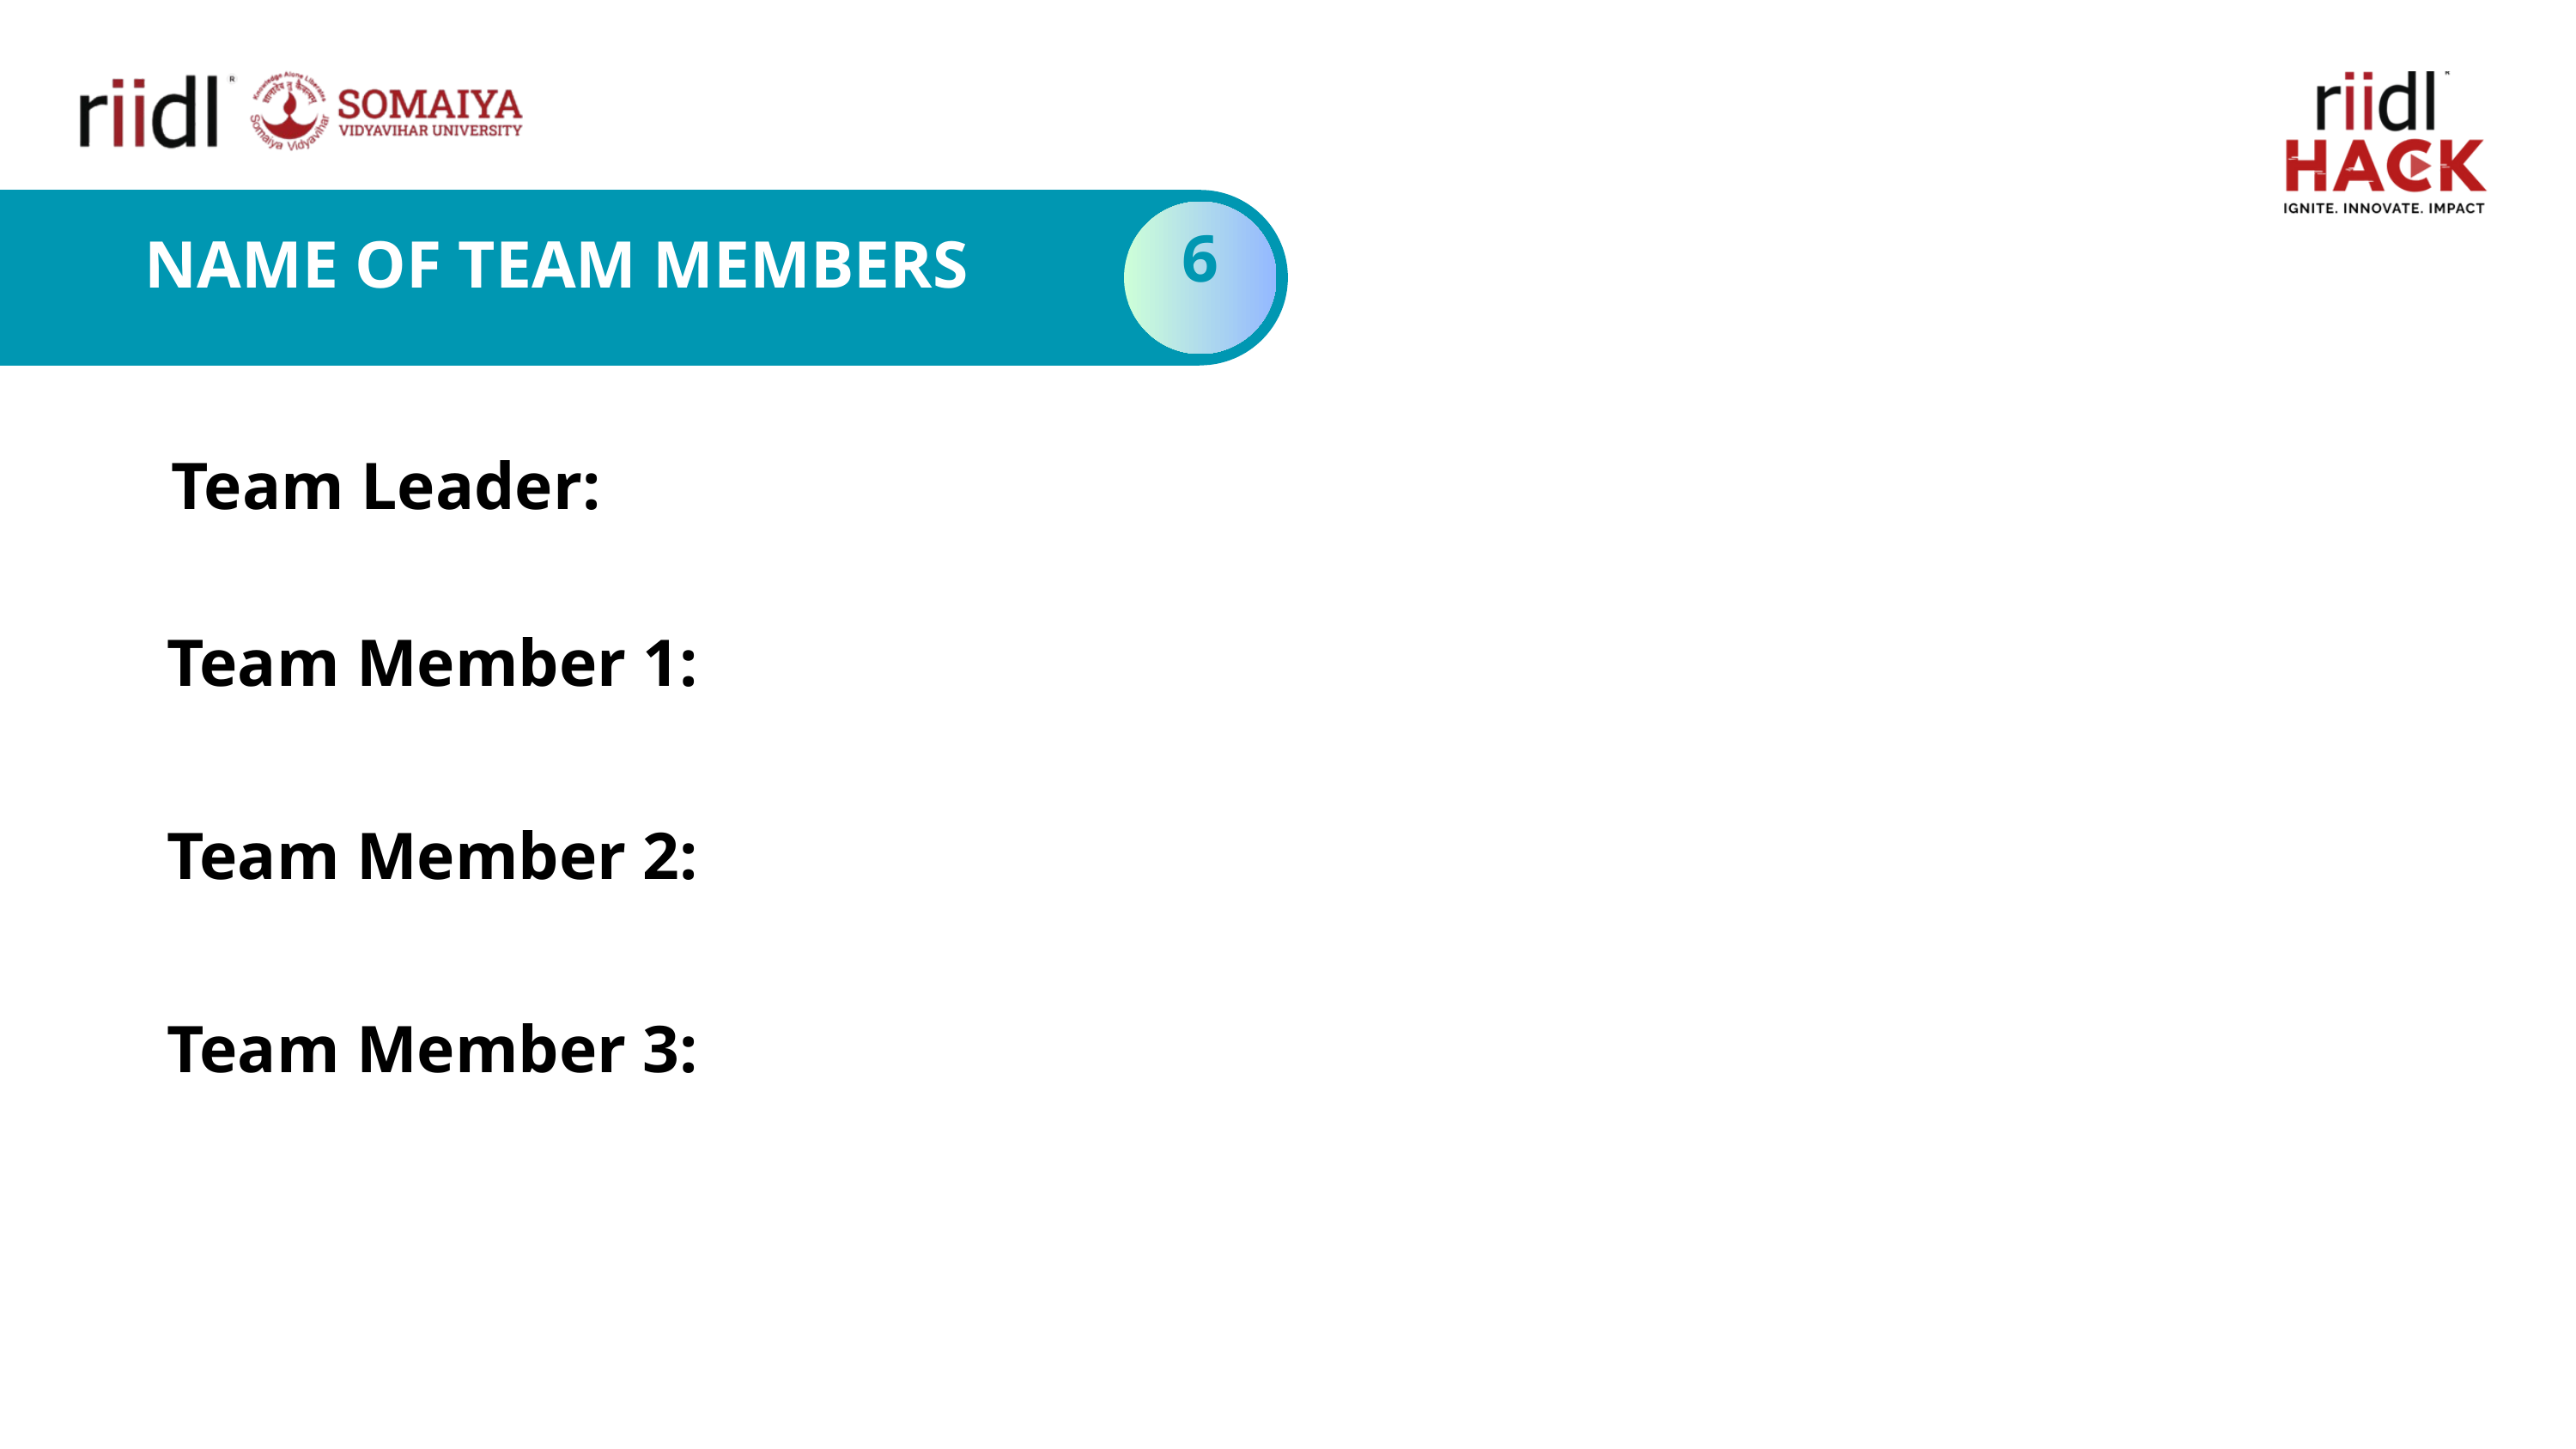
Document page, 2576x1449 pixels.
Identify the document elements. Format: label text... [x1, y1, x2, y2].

text_box Team Member 3: [144, 1008, 738, 1086]
text_box [2239, 71, 2530, 218]
text_box Team Member 1: [144, 621, 738, 700]
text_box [1123, 201, 1277, 355]
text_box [0, 190, 1110, 366]
text_box Team Member 2: [144, 815, 738, 893]
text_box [1112, 189, 1289, 366]
text_box [54, 0, 540, 188]
text_box Team Leader: [0, 445, 789, 523]
